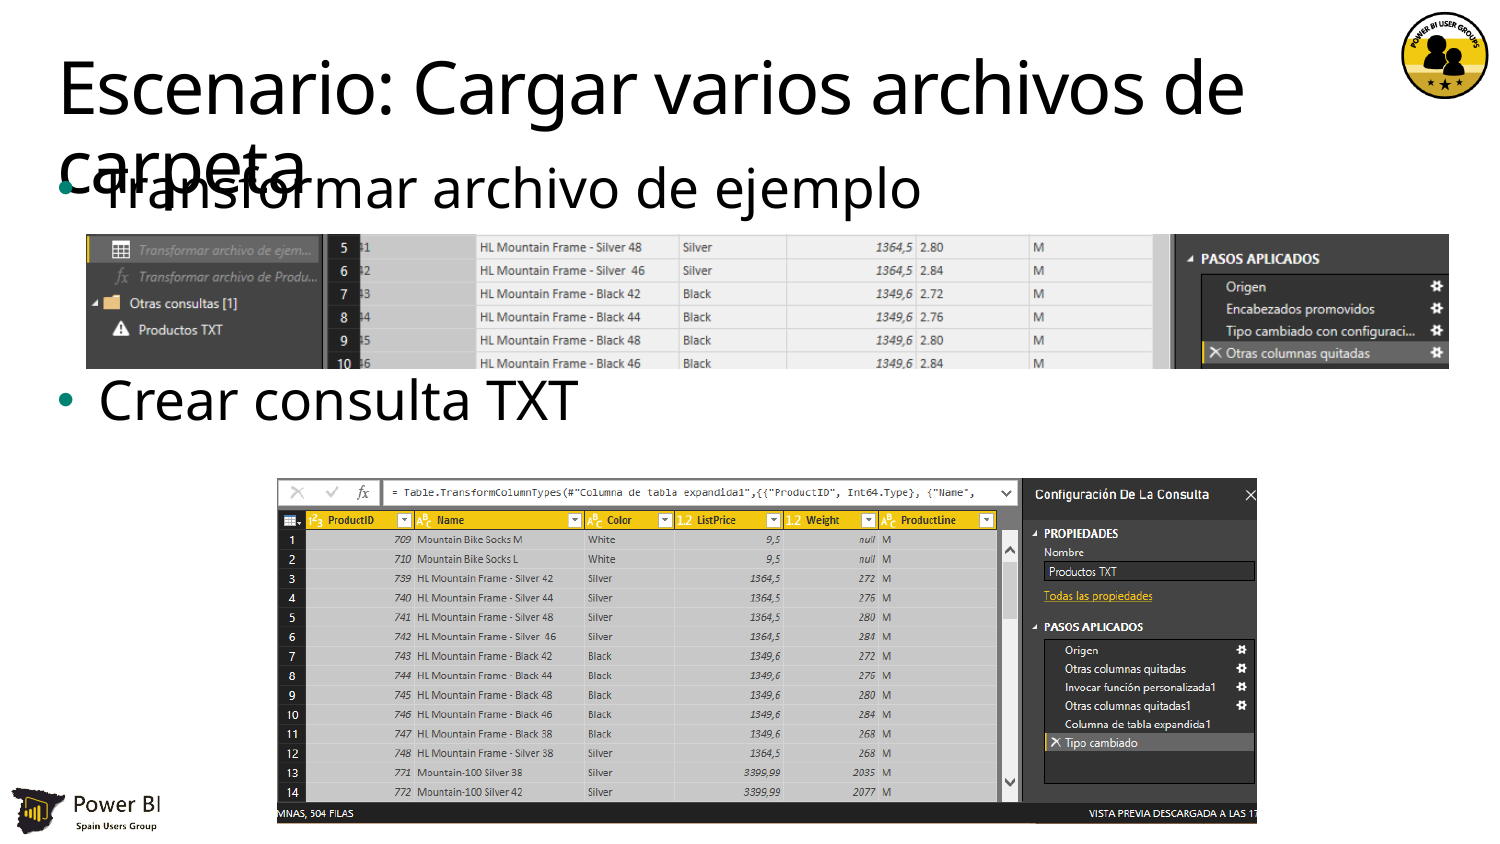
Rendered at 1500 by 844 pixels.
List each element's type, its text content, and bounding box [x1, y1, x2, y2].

title Escenario: Cargar varios archivos de carpeta [33, 35, 1468, 147]
picture [277, 478, 1258, 824]
picture [1399, 10, 1489, 100]
picture [86, 234, 1449, 369]
picture [0, 777, 177, 839]
list Transformar archivo de ejemplo Crear consulta TXT [33, 146, 1467, 458]
